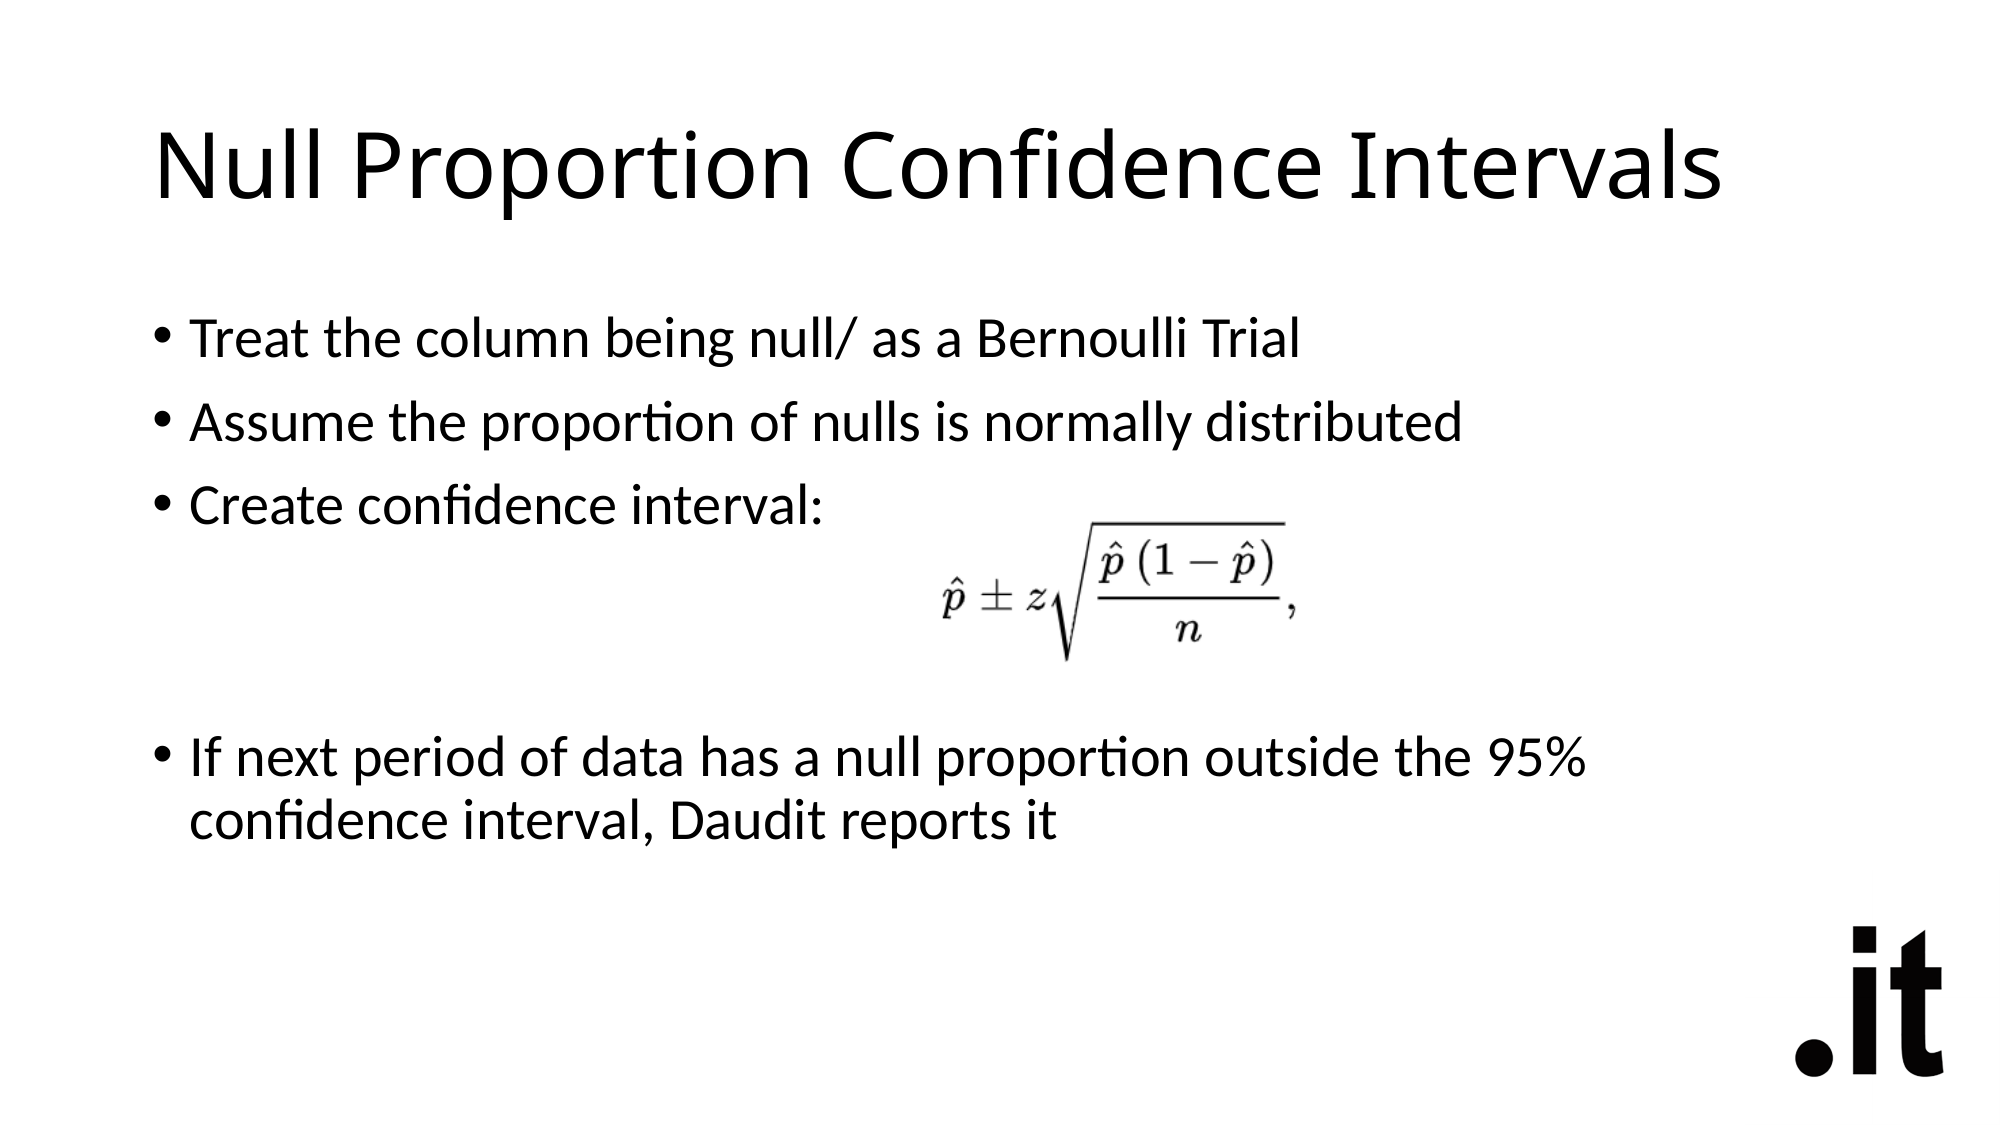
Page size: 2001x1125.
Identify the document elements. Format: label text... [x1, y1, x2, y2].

picture [878, 500, 1336, 688]
list Treat the column being null/ as a Bernoulli Trial Assume the proportion of nulls is normally distributed Create confidence interval: If next period of data has a null proportion outside the 95% confidence interval, Daudit reports it [137, 299, 1863, 1014]
picture [1745, 870, 2000, 1125]
title Null Proportion Confidence Intervals [137, 59, 1863, 278]
